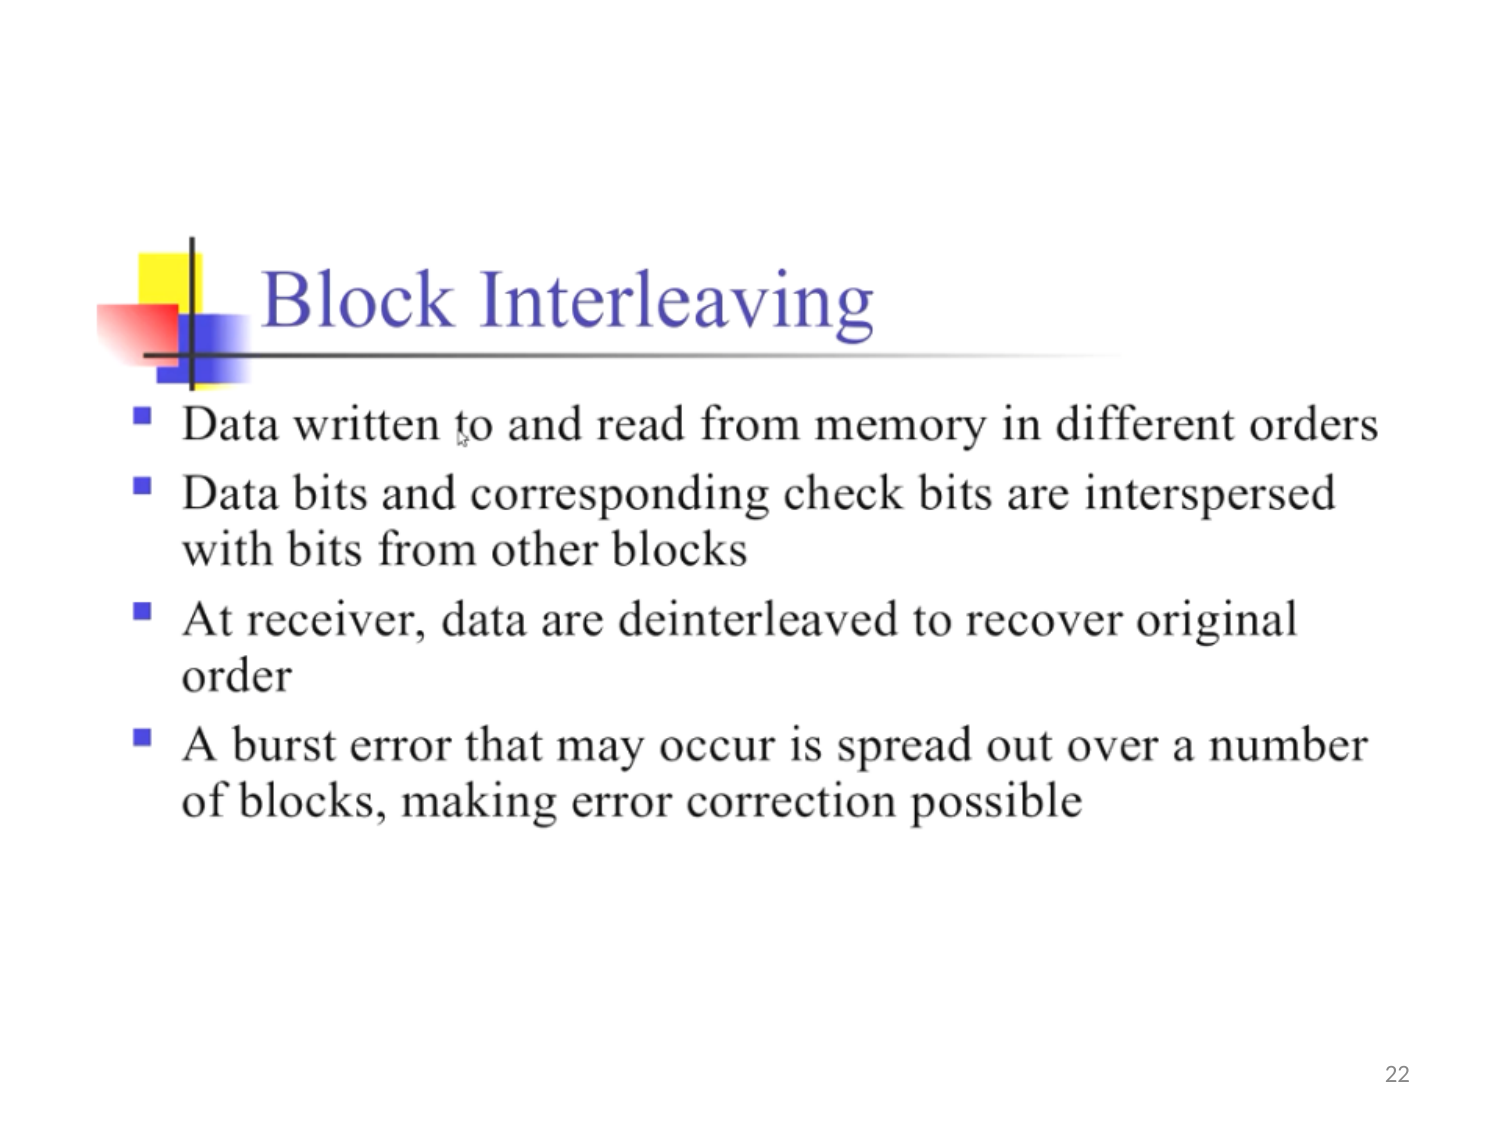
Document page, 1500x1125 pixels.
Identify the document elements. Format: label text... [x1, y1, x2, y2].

text_box 22 [1074, 1042, 1425, 1103]
picture [94, 233, 1406, 892]
